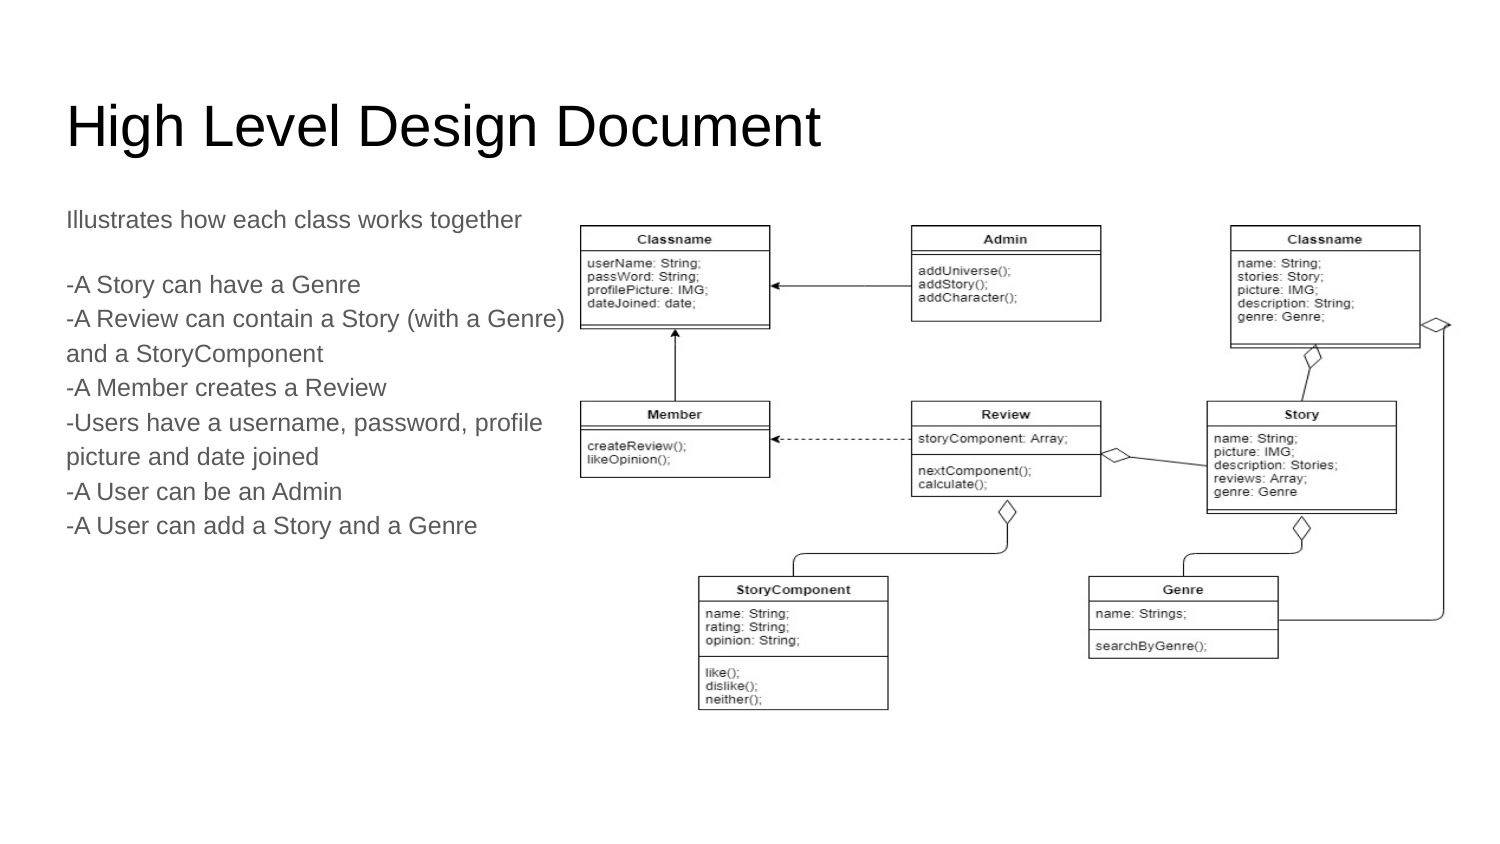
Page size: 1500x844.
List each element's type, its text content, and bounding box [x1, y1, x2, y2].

picture [580, 225, 1475, 713]
title High Level Design Document [51, 72, 1449, 167]
list Illustrates how each class works together -A Story can have a Genre -A Review can contain a Story (with a Genre) and a StoryComponent -A Member creates a Review -Users have a username, password, profile picture and date joined -A User can be an Admin -A User can add a Story and a Genre [51, 189, 1449, 750]
